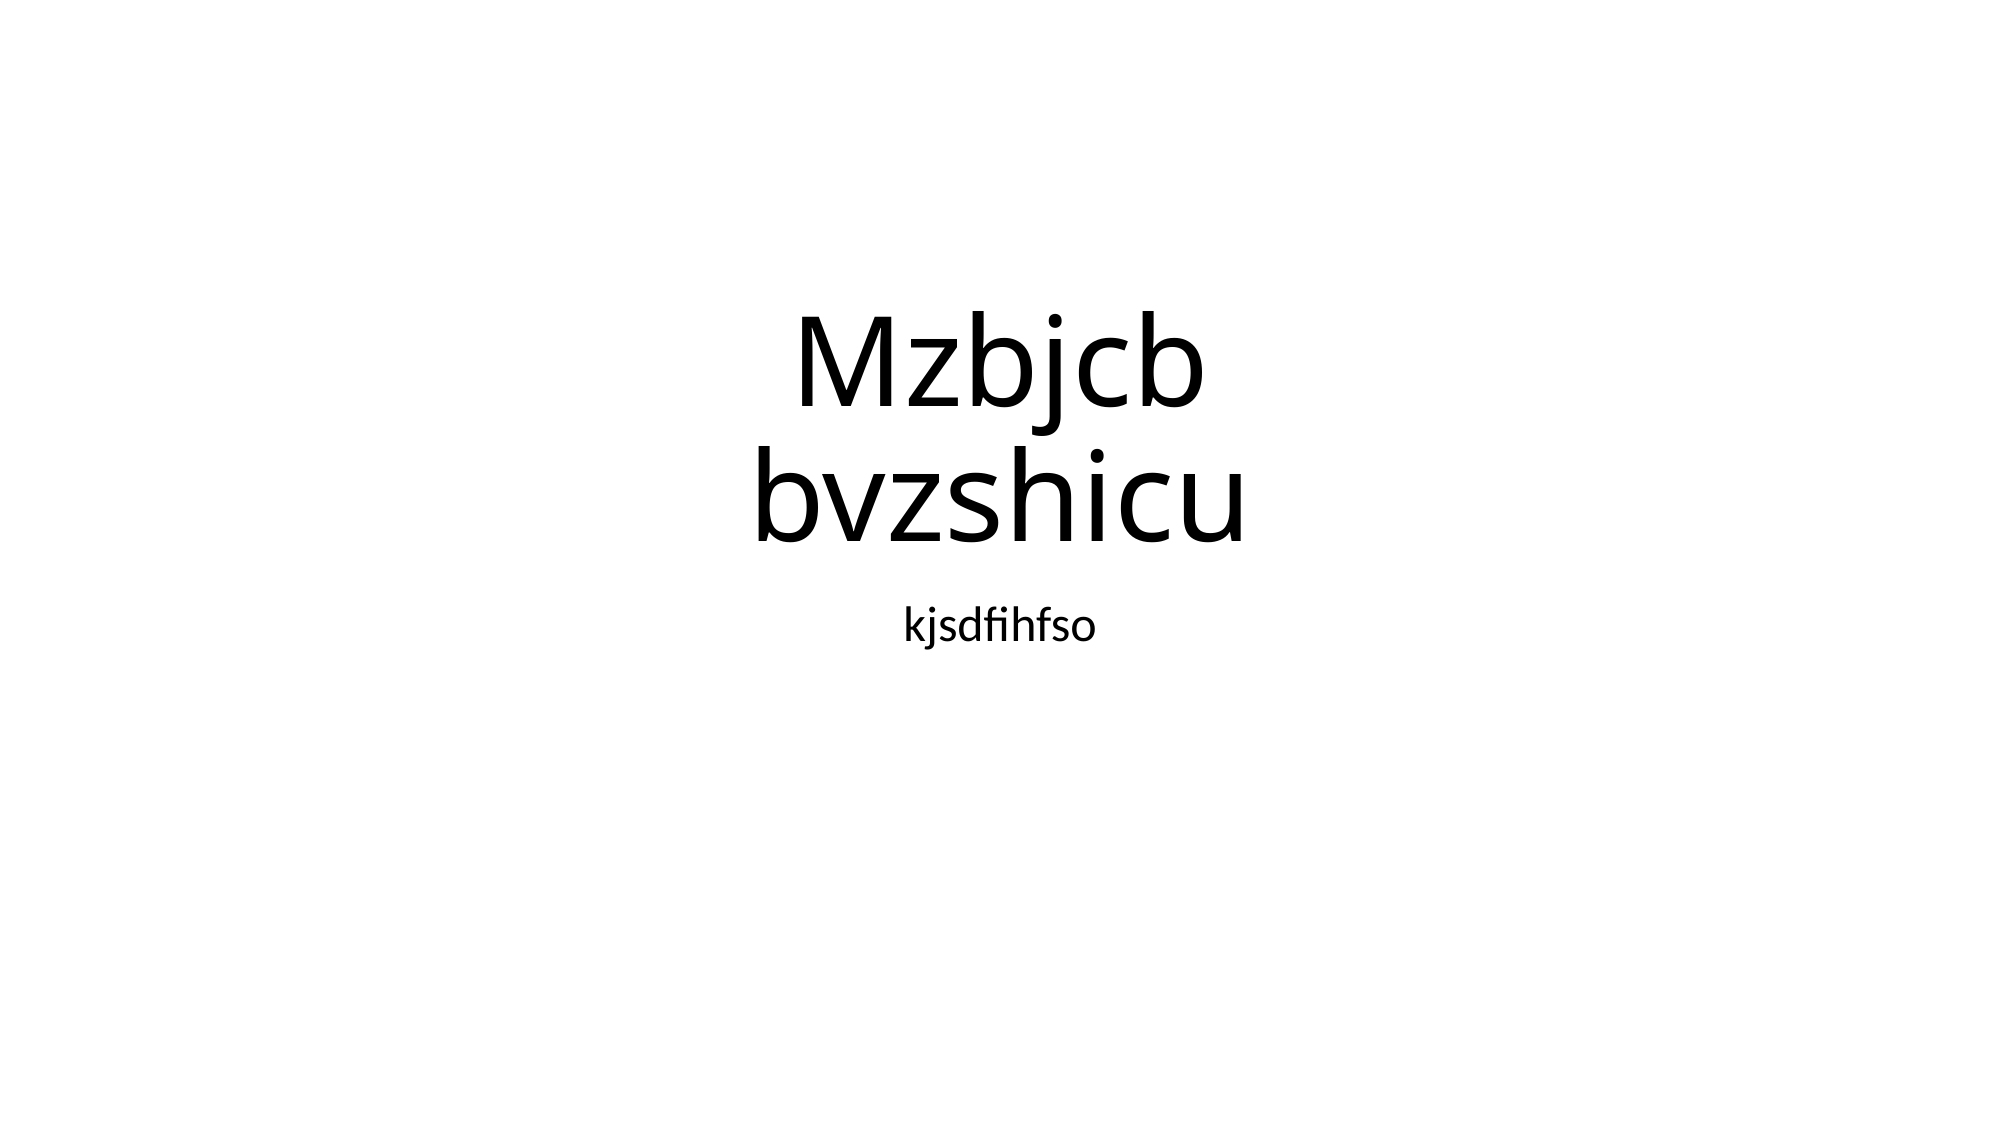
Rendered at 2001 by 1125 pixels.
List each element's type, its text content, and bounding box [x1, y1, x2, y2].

title Mzbjcb bvzshicu [249, 184, 1750, 576]
subtitle kjsdfihfso [249, 590, 1750, 863]
